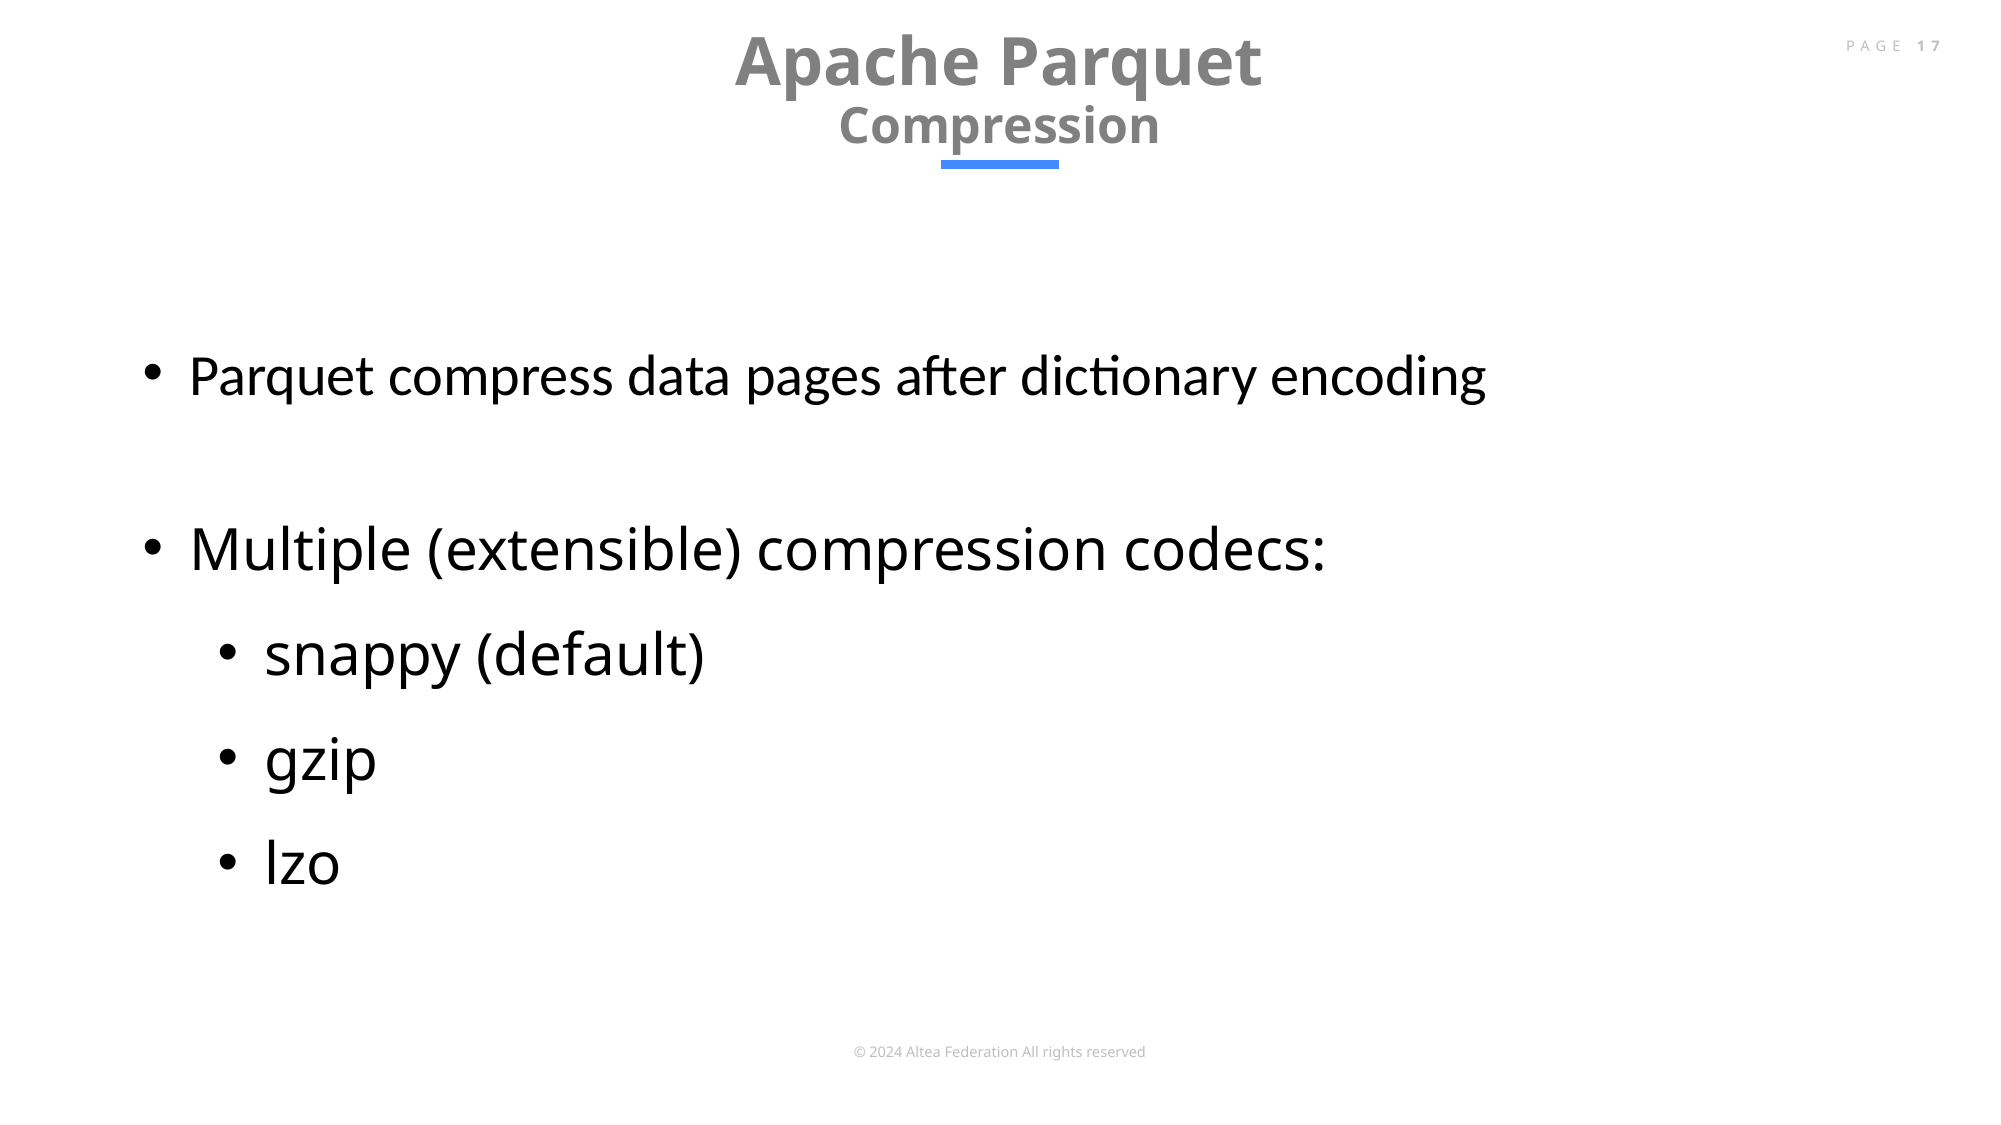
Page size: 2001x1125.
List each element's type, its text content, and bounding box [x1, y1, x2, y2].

title Apache Parquet Compression [137, 26, 1863, 156]
slide_number PAGE 17 [1792, 29, 1955, 90]
text_box Parquet compress data pages after dictionary encoding Multiple (extensible) compression codecs: snappy (default) gzip lzo [127, 224, 1955, 904]
